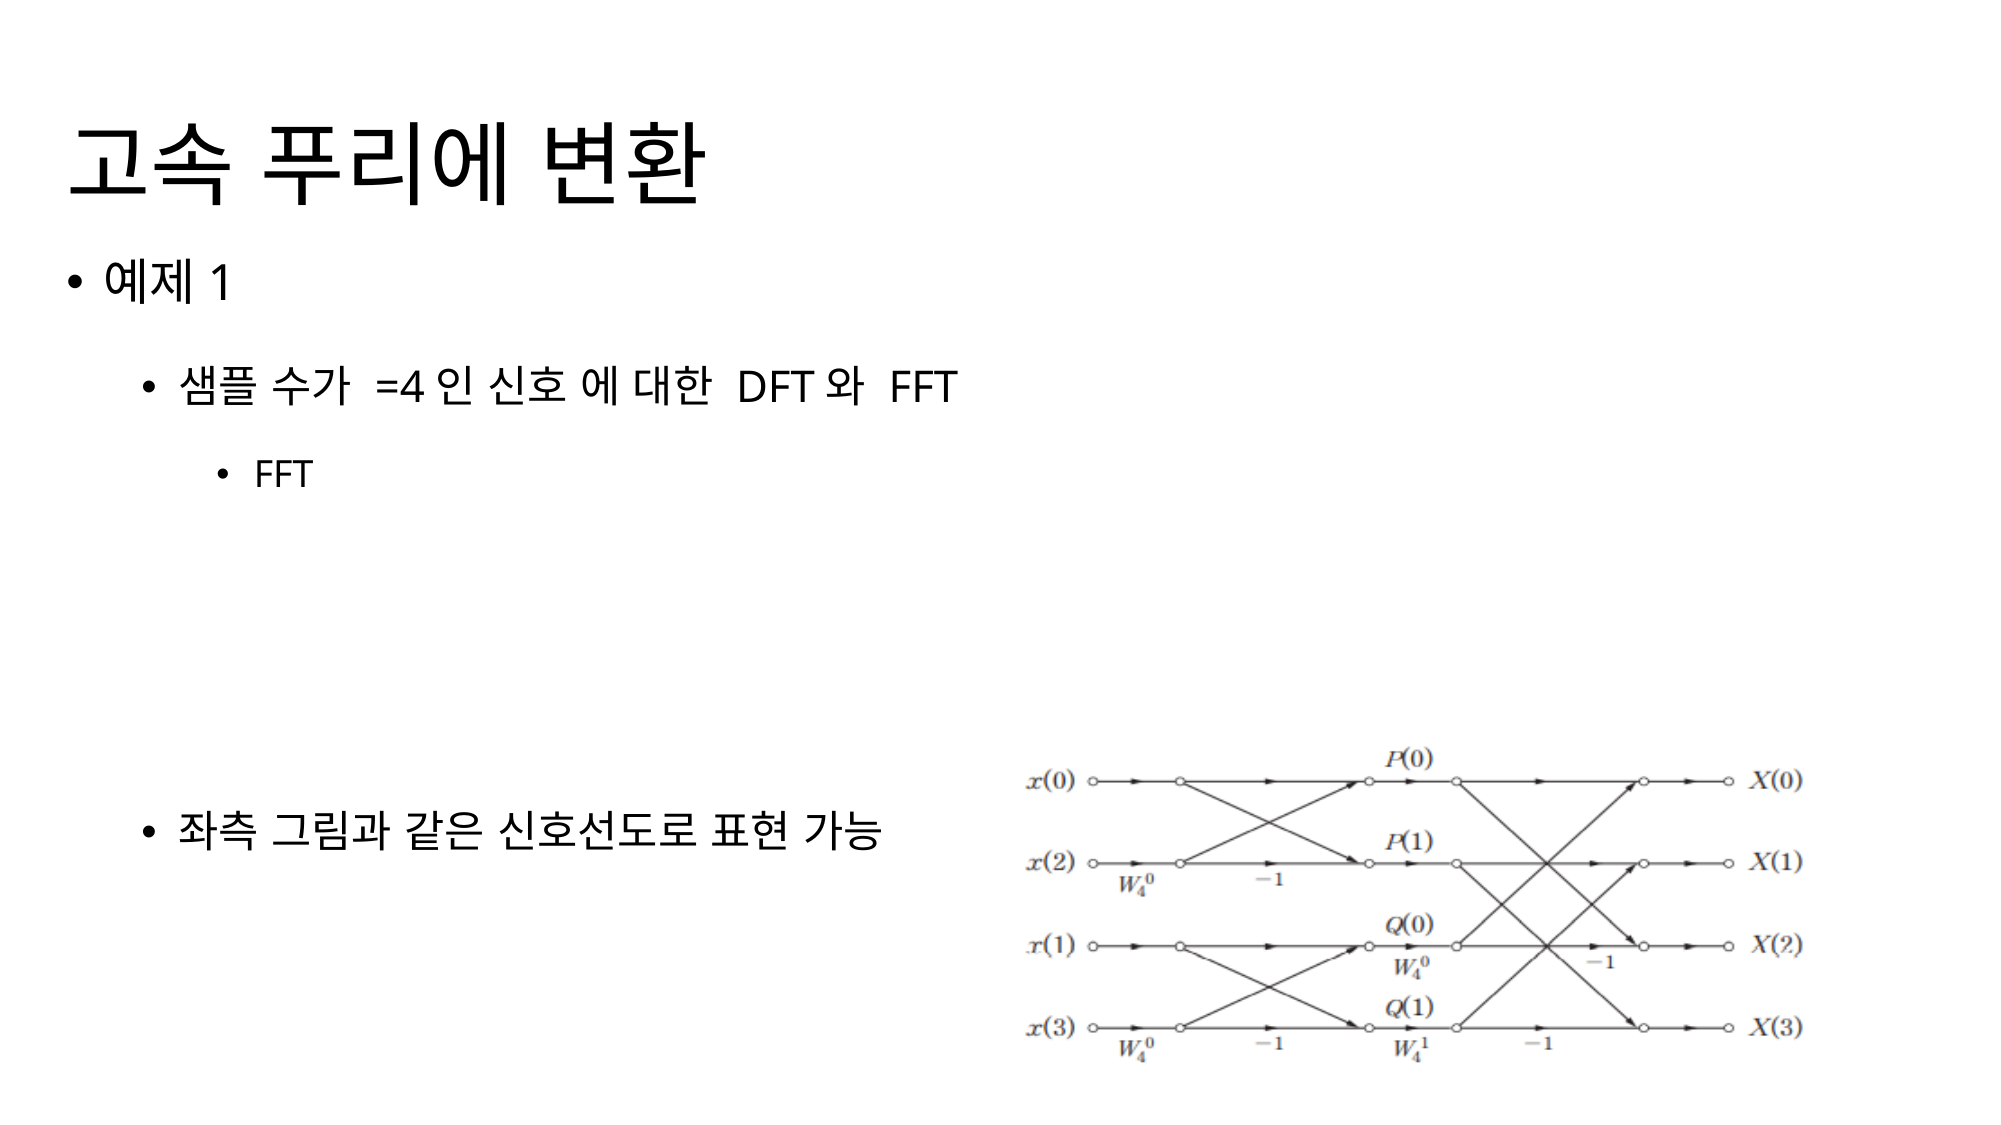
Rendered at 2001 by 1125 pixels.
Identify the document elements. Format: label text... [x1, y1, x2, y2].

title 고속 푸리에 변환 [51, 59, 1949, 278]
picture [999, 739, 1821, 1066]
